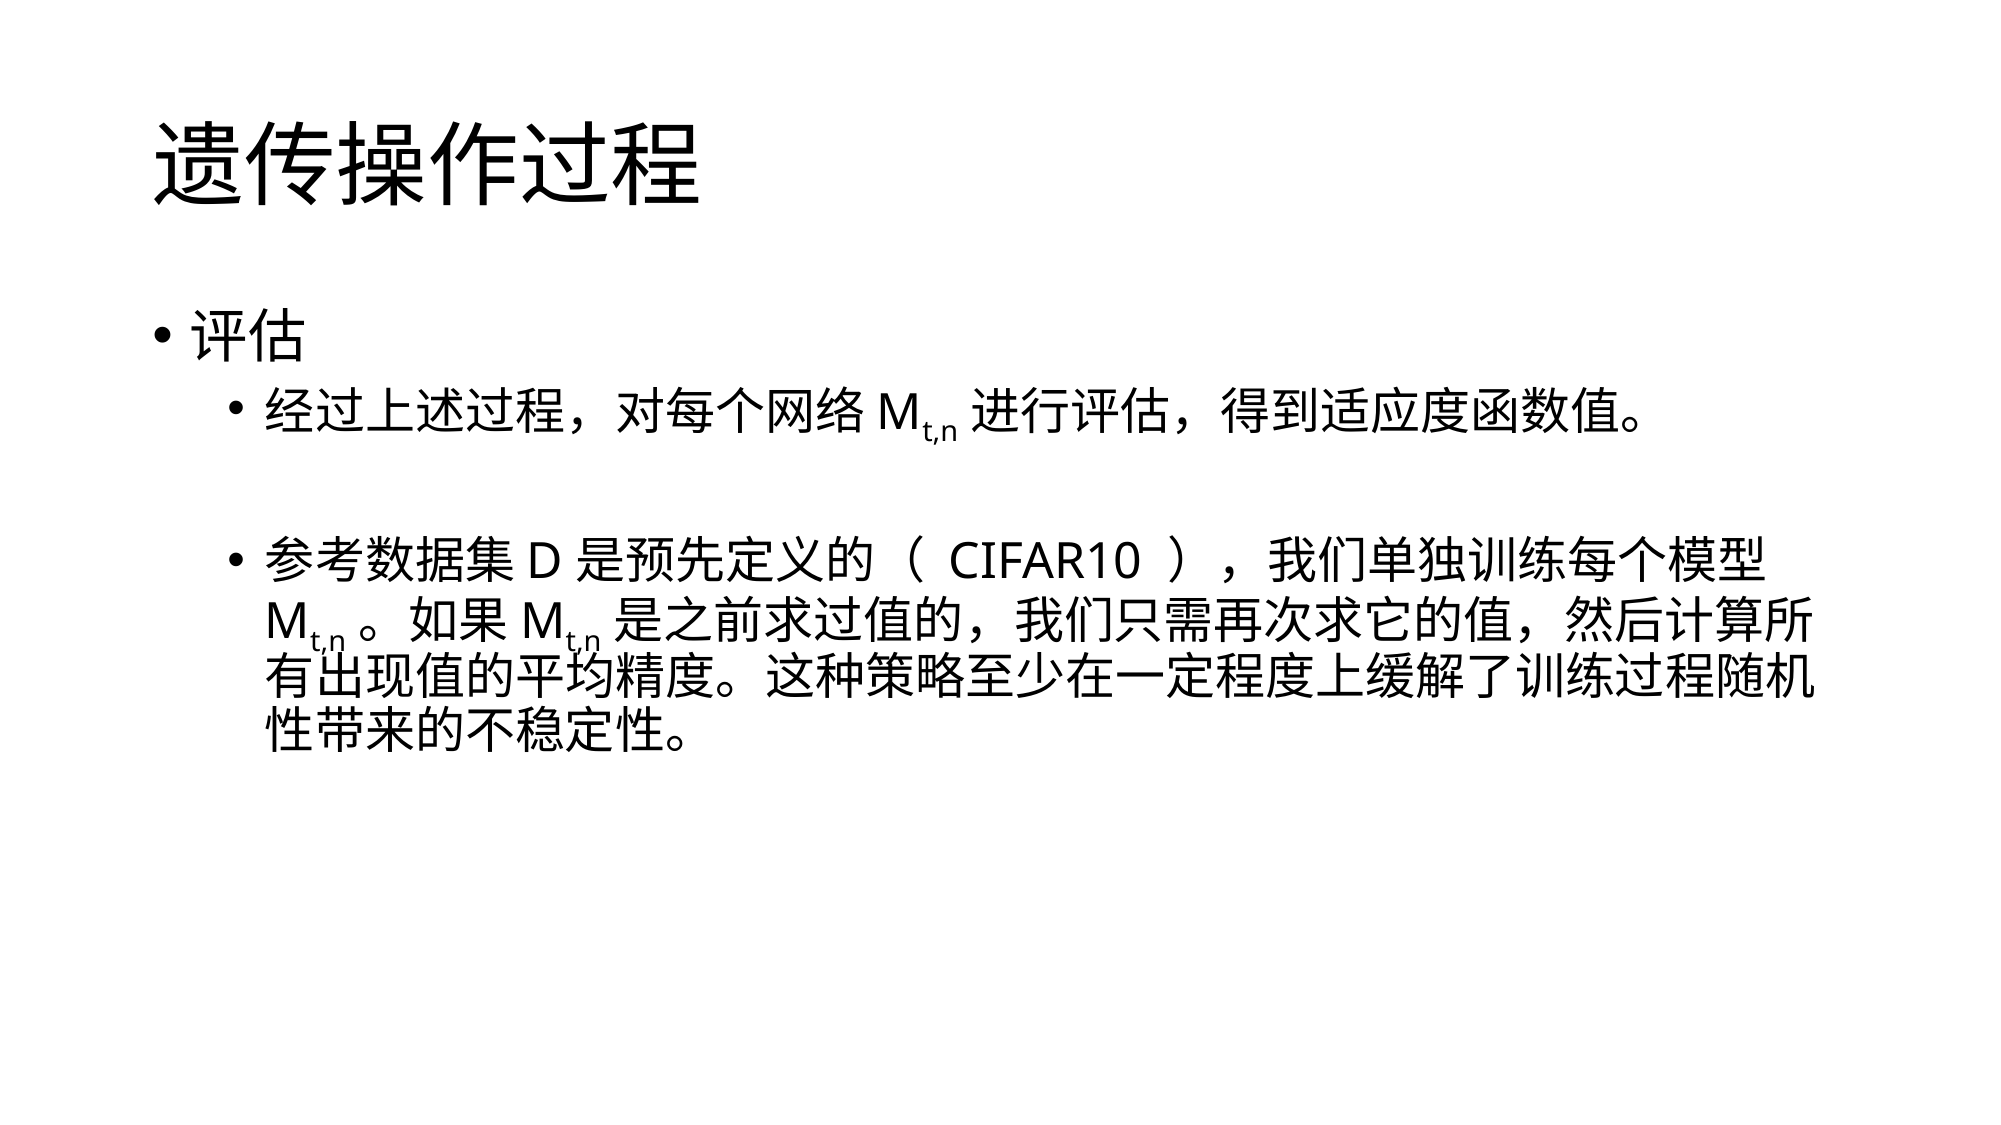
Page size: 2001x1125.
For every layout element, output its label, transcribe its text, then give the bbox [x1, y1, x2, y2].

title 遗传操作过程 [137, 59, 1863, 278]
list 评估 经过上述过程，对每个网络Mt,n进行评估，得到适应度函数值。 参考数据集D是预先定义的（ CIFAR10 ），我们单独训练每个模型Mt,n。如果Mt,n是之前求过值的，我们只需再次求它的值，然后计算所有出现值的平均精度。这种策略至少在一定程度上缓解了训练过程随机性带来的不稳定性。 [137, 299, 1863, 1014]
